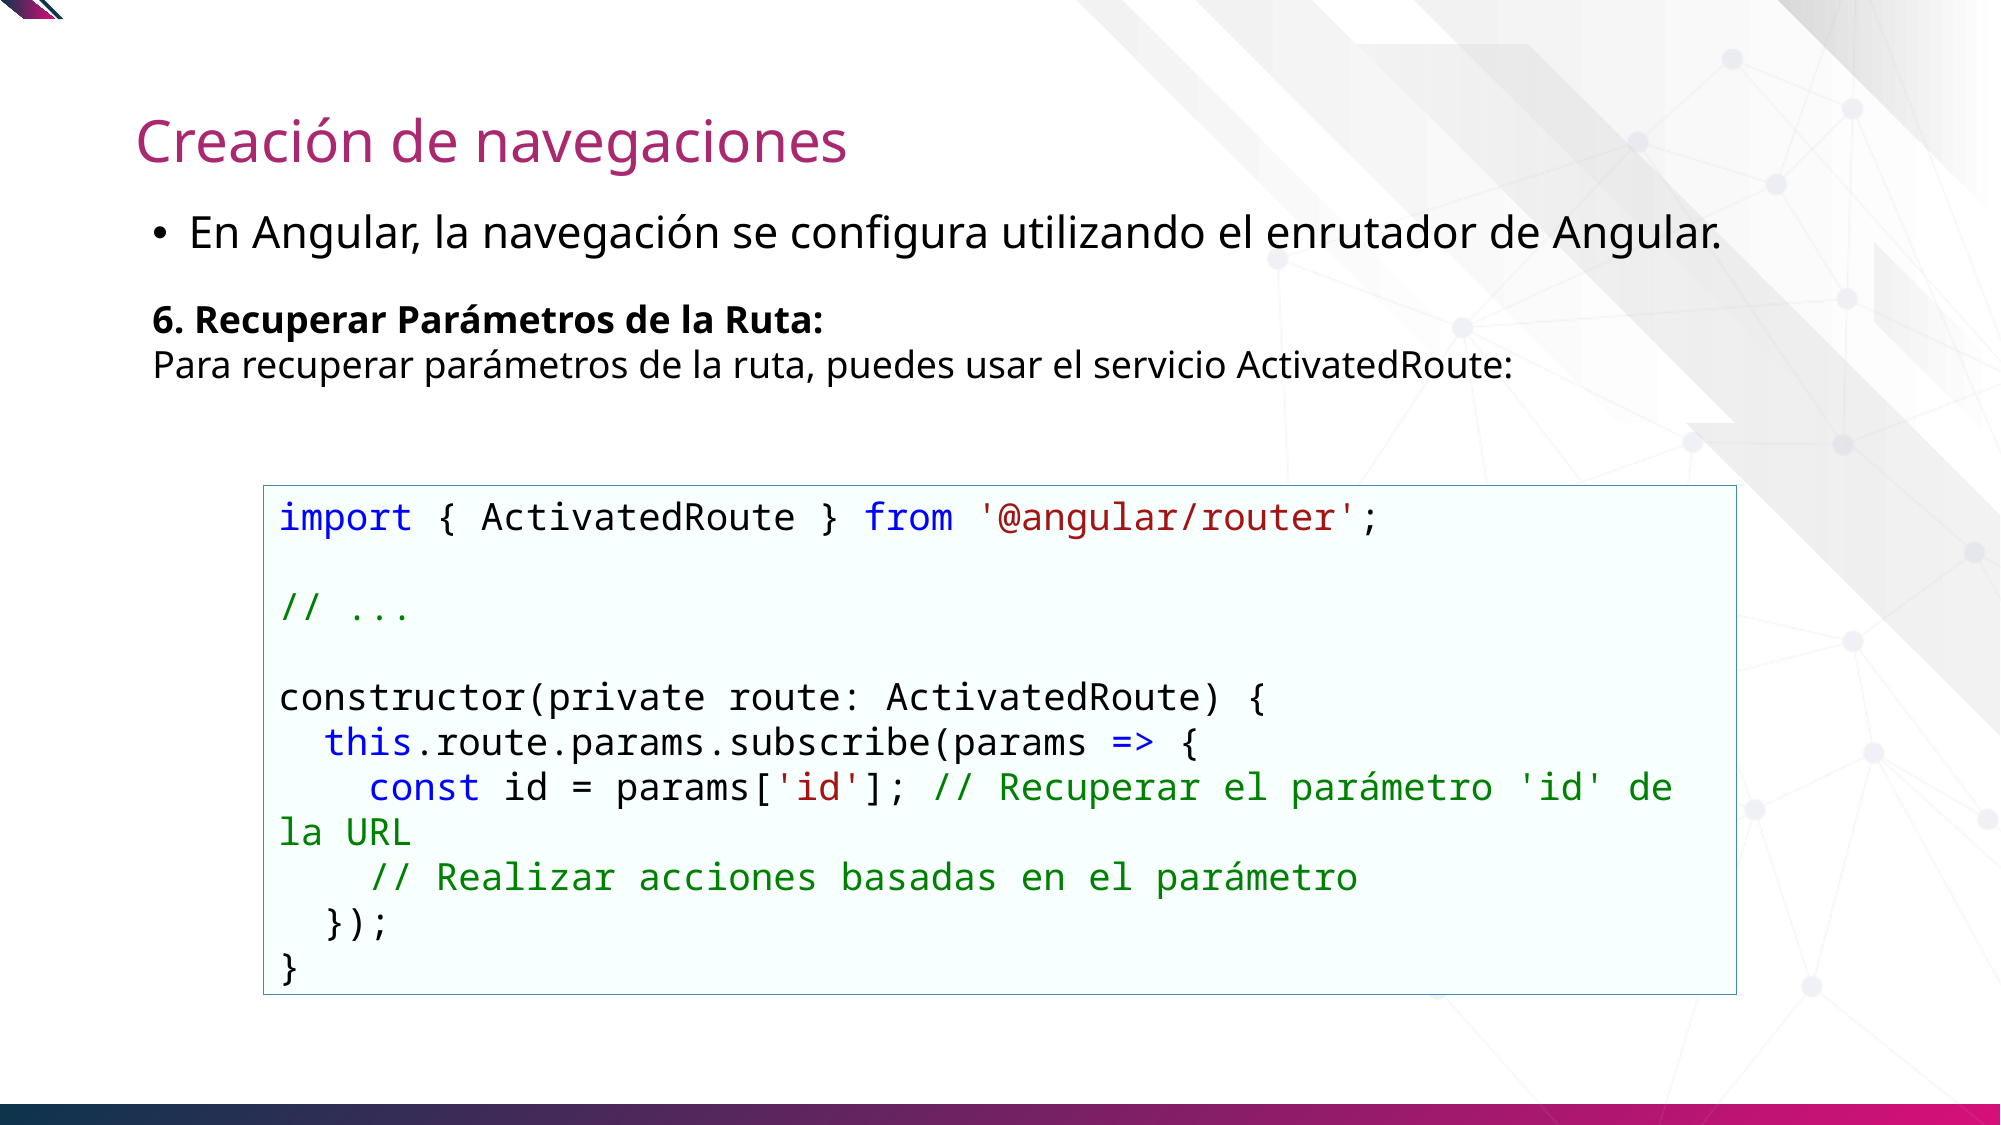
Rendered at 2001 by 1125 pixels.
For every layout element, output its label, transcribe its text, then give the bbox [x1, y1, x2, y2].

text_box 6. Recuperar Parámetros de la Ruta: Para recuperar parámetros de la ruta, puedes usar el servicio ActivatedRoute: [137, 288, 1802, 393]
list En Angular, la navegación se configura utilizando el enrutador de Angular. [137, 203, 1863, 267]
title Creación de navegaciones [135, 112, 1764, 176]
text_box import { ActivatedRoute } from '@angular/router'; // ... constructor(private route: ActivatedRoute) { this.route.params.subscribe(params => { const id = params['id']; // Recuperar el parámetro 'id' de la URL // Realizar acciones basadas en el parámetro }); } [263, 485, 1737, 995]
